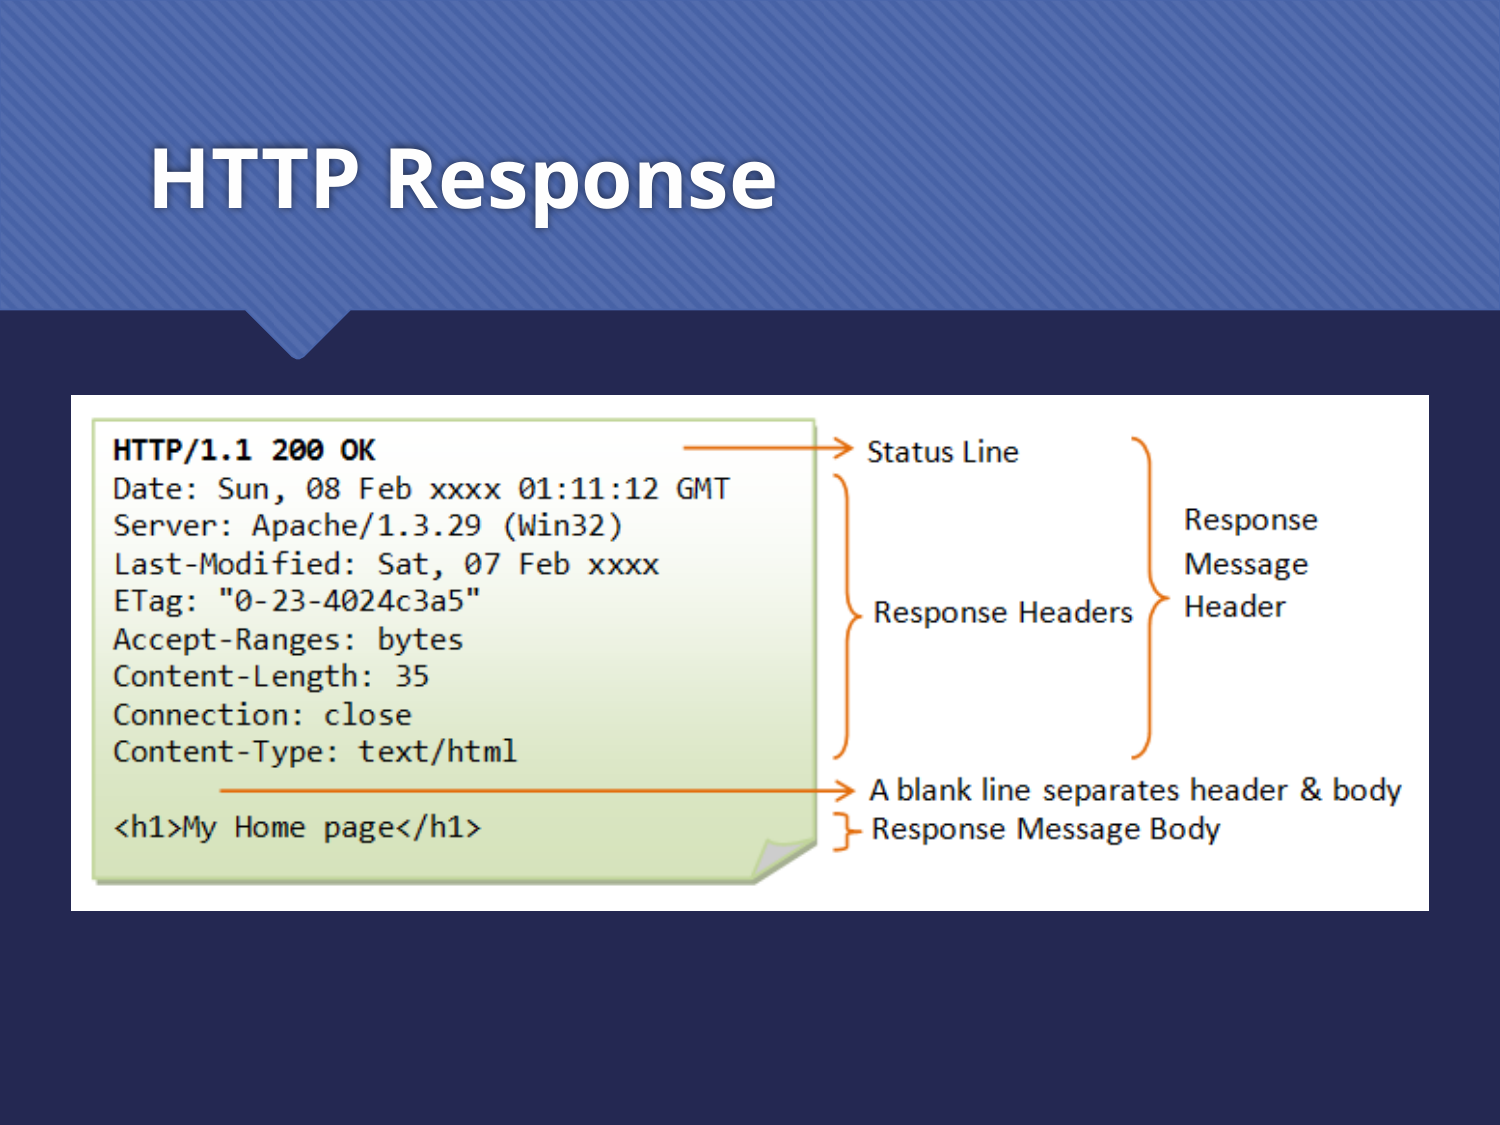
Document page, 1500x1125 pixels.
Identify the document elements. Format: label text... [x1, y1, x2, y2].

title HTTP Response [132, 73, 1368, 233]
picture [70, 395, 1430, 911]
